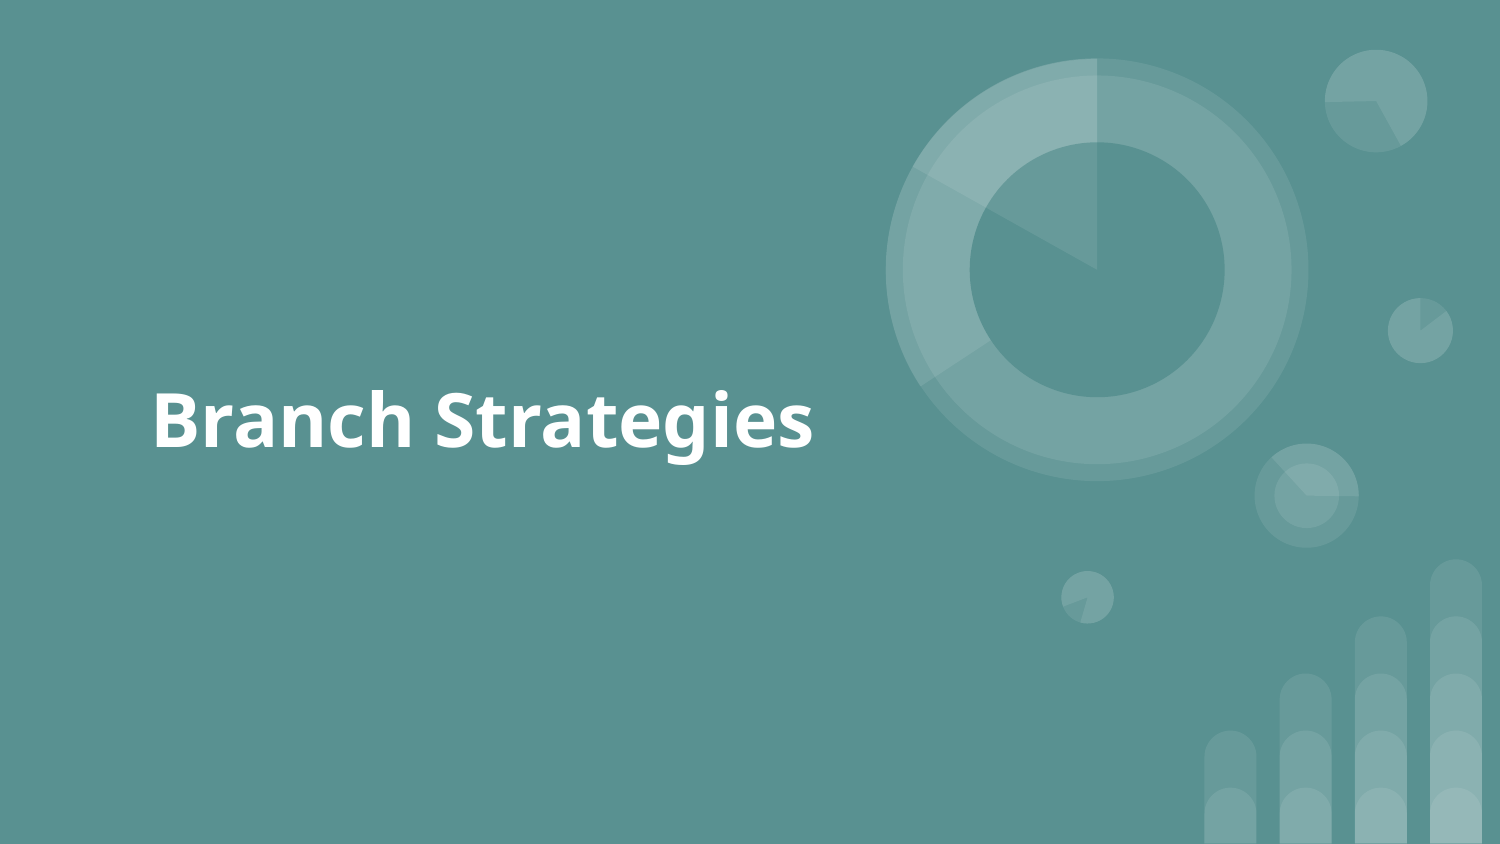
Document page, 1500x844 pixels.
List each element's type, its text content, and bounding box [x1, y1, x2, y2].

title Branch Strategies [135, 264, 834, 572]
